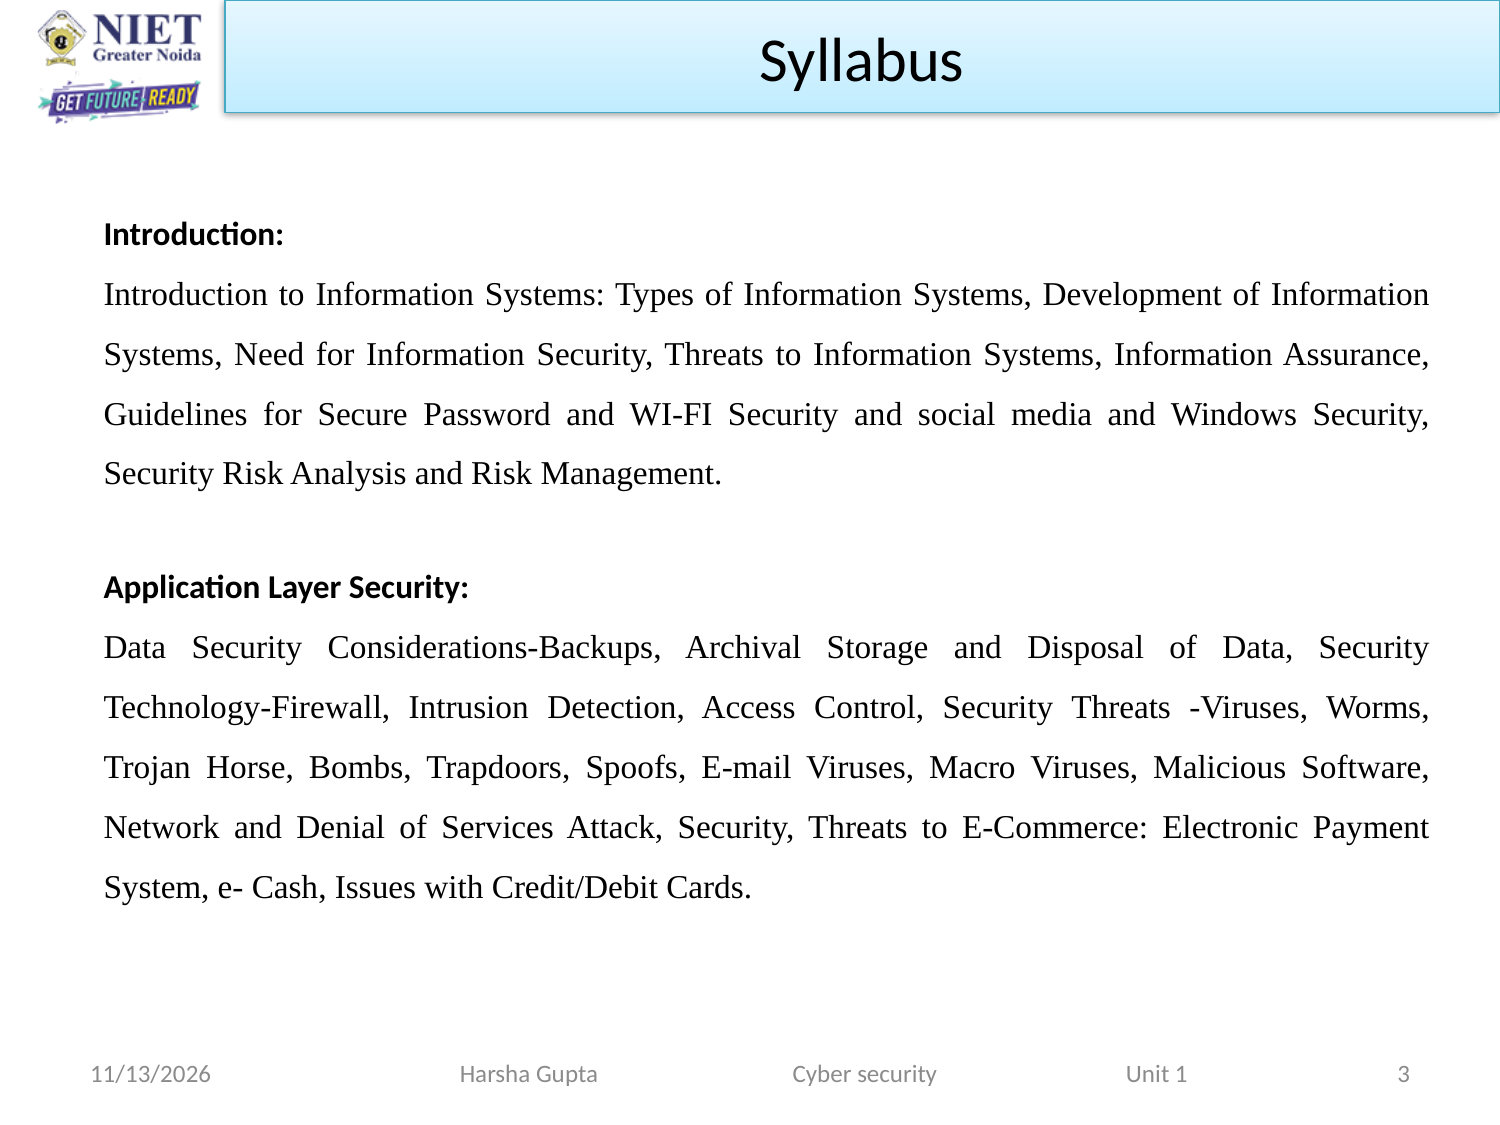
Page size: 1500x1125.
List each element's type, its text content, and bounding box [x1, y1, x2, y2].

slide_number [75, 1042, 412, 1103]
picture [0, 0, 238, 135]
text_box Syllabus [238, 0, 1500, 113]
footer Harsha Gupta Cyber security Unit 1 [412, 1042, 1238, 1103]
list Introduction: Introduction to Information Systems: Types of Information Systems, Development of Information Systems, Need for Information Security, Threats to Information Systems, Information Assurance, Guidelines for Secure Password and WI-FI Security and social media and Windows Security, Security Risk Analysis and Risk Management. Application Layer Security: Data Security Considerations-Backups, Archival Storage and Disposal of Data, Security Technology-Firewall, Intrusion Detection, Access Control, Security Threats -Viruses, Worms, Trojan Horse, Bombs, Trapdoors, Spoofs, E-mail Viruses, Macro Viruses, Malicious Software, Network and Denial of Services Attack, Security, Threats to E-Commerce: Electronic Payment System, e- Cash, Issues with Credit/Debit Cards. [88, 184, 1447, 1022]
slide_number 3 [1238, 1042, 1425, 1103]
